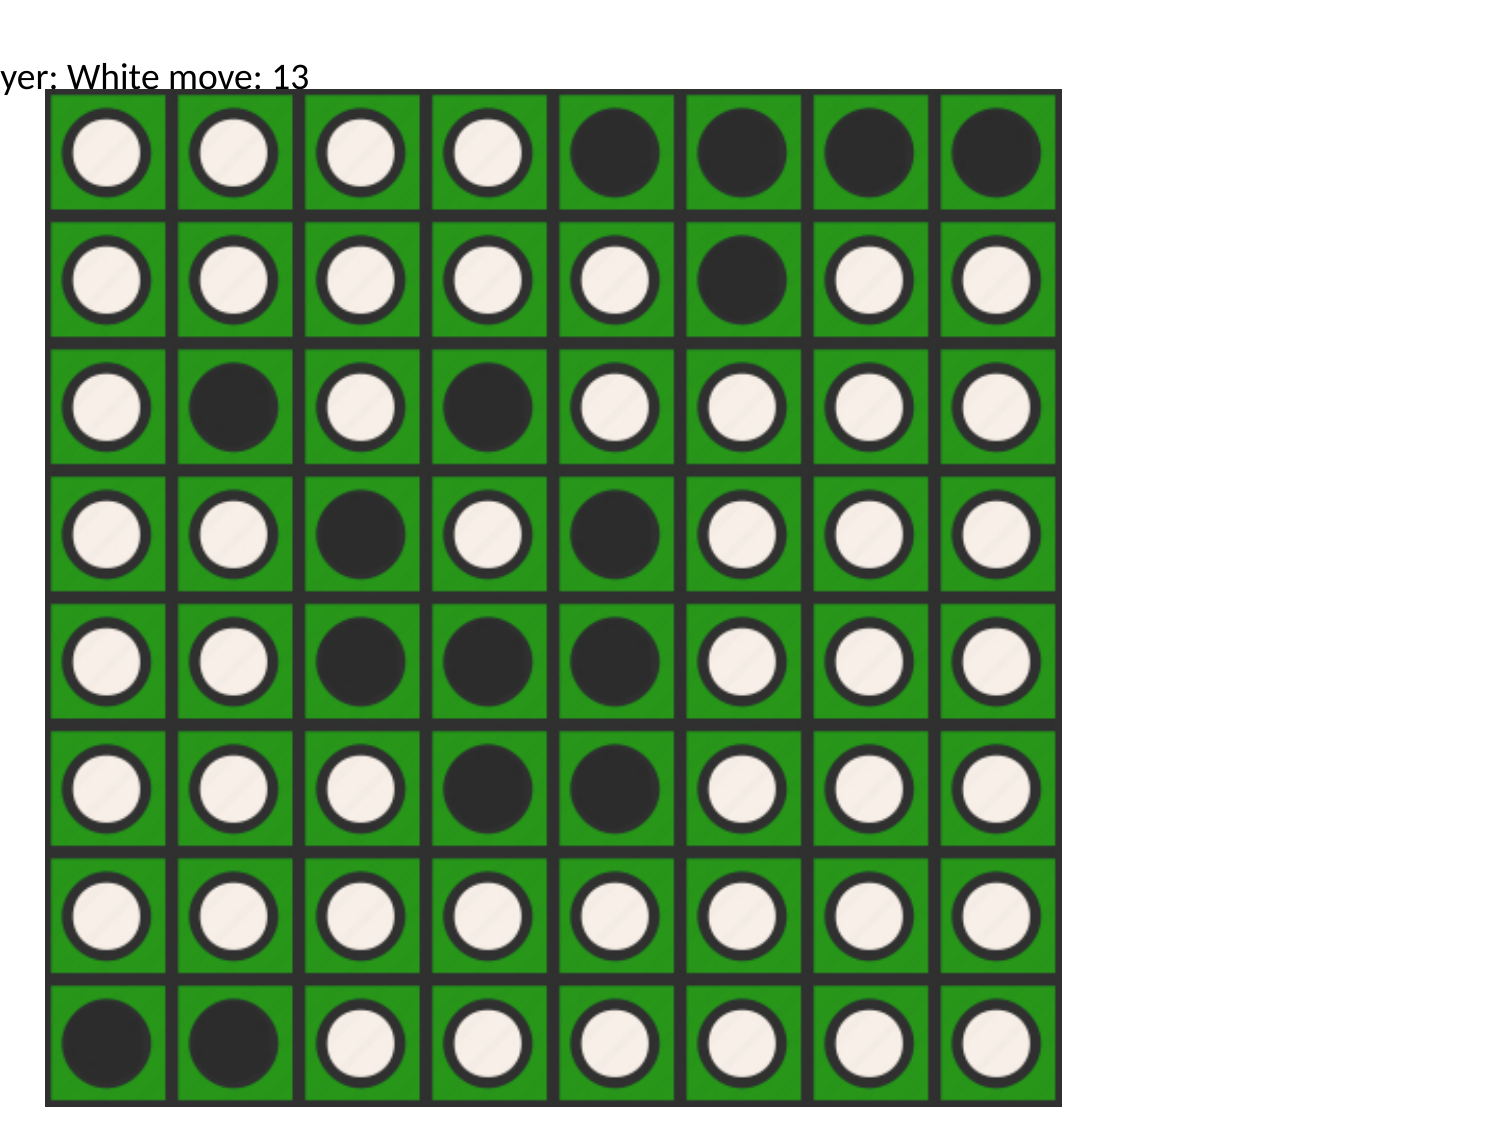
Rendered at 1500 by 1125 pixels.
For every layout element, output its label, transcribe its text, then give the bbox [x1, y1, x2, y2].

picture [44, 89, 1062, 1107]
text_box turn: 60 player: White move: 13 [0, 44, 325, 105]
